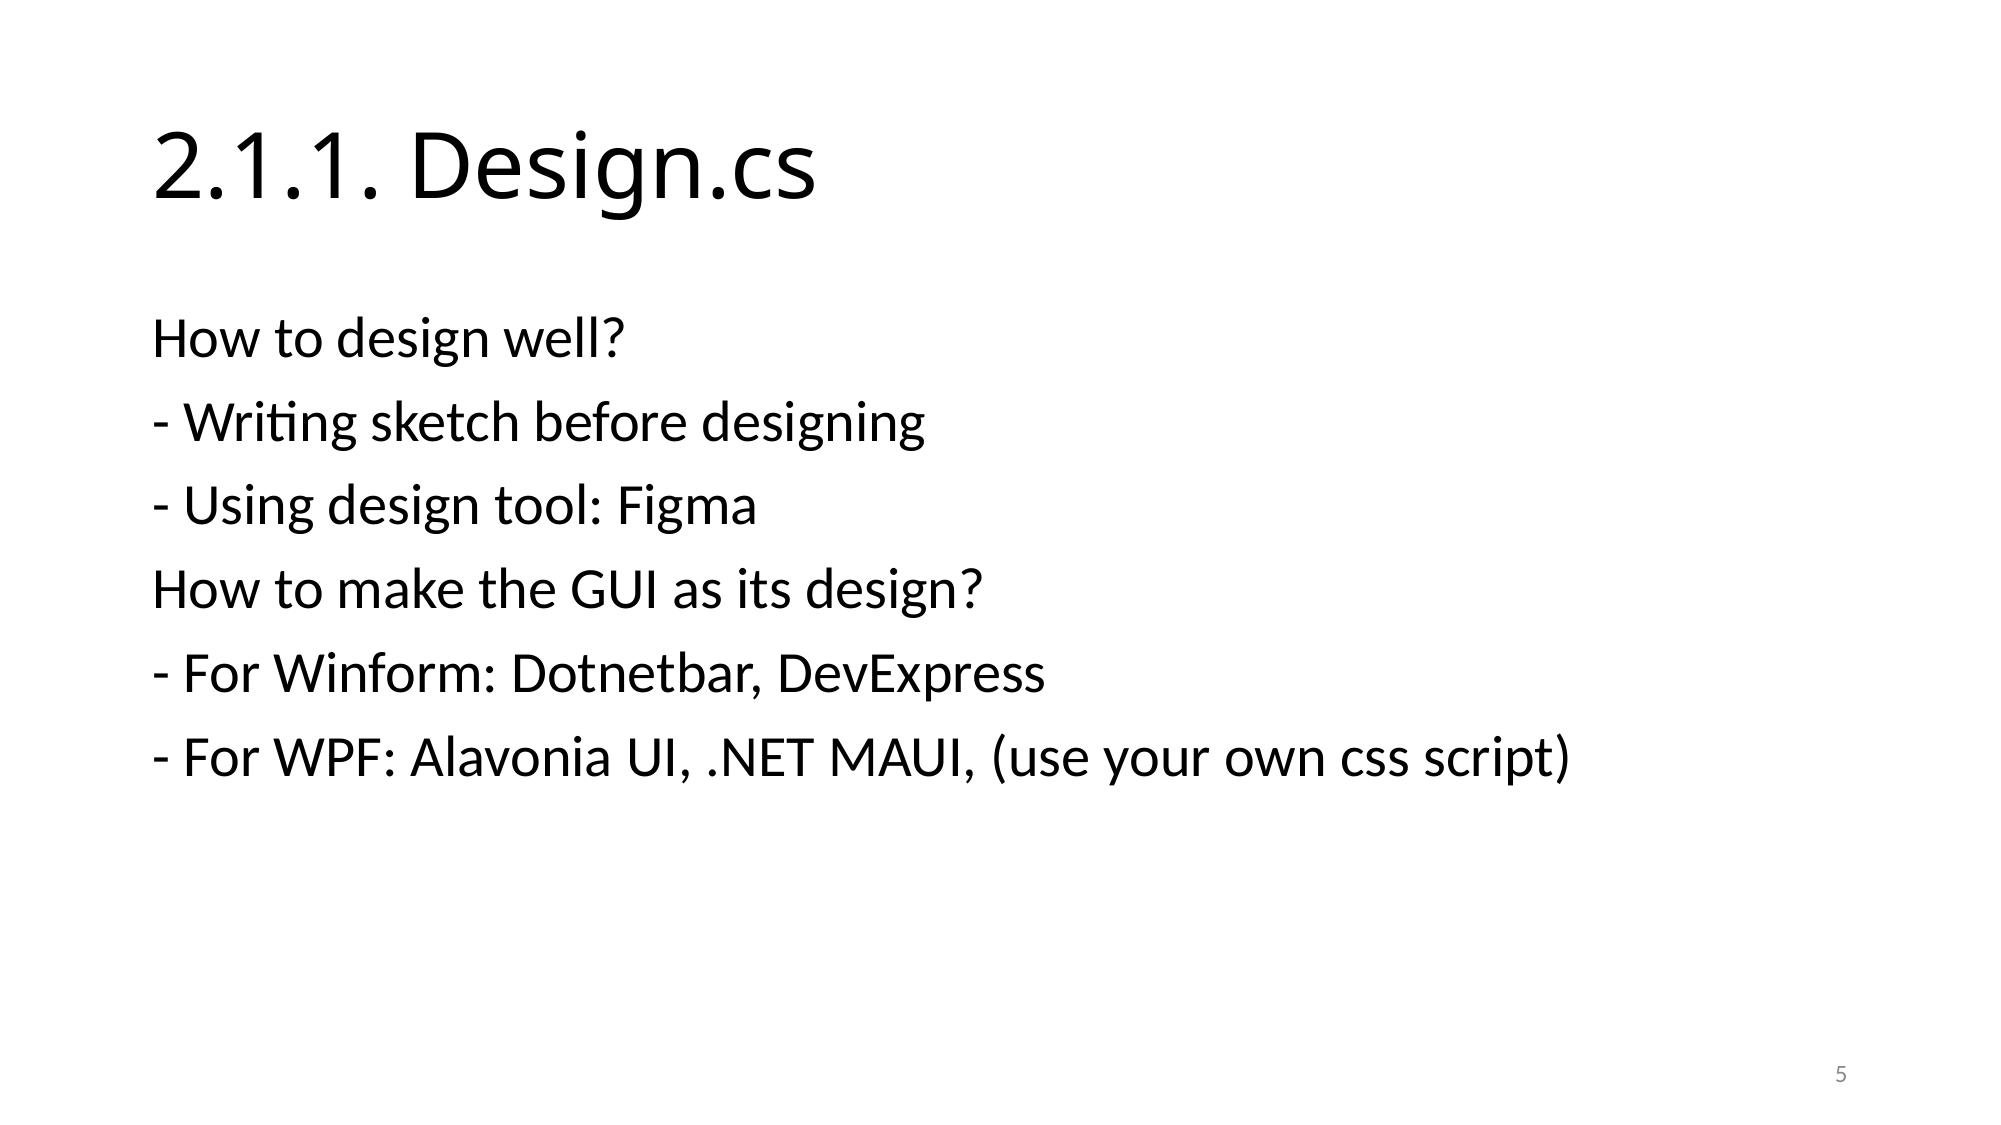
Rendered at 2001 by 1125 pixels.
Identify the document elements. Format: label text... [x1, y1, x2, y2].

slide_number 5 [1412, 1042, 1863, 1103]
list How to design well? - Writing sketch before designing - Using design tool: Figma How to make the GUI as its design? - For Winform: Dotnetbar, DevExpress - For WPF: Alavonia UI, .NET MAUI, (use your own css script) [137, 299, 1863, 1014]
title 2.1.1. Design.cs [137, 59, 1863, 278]
